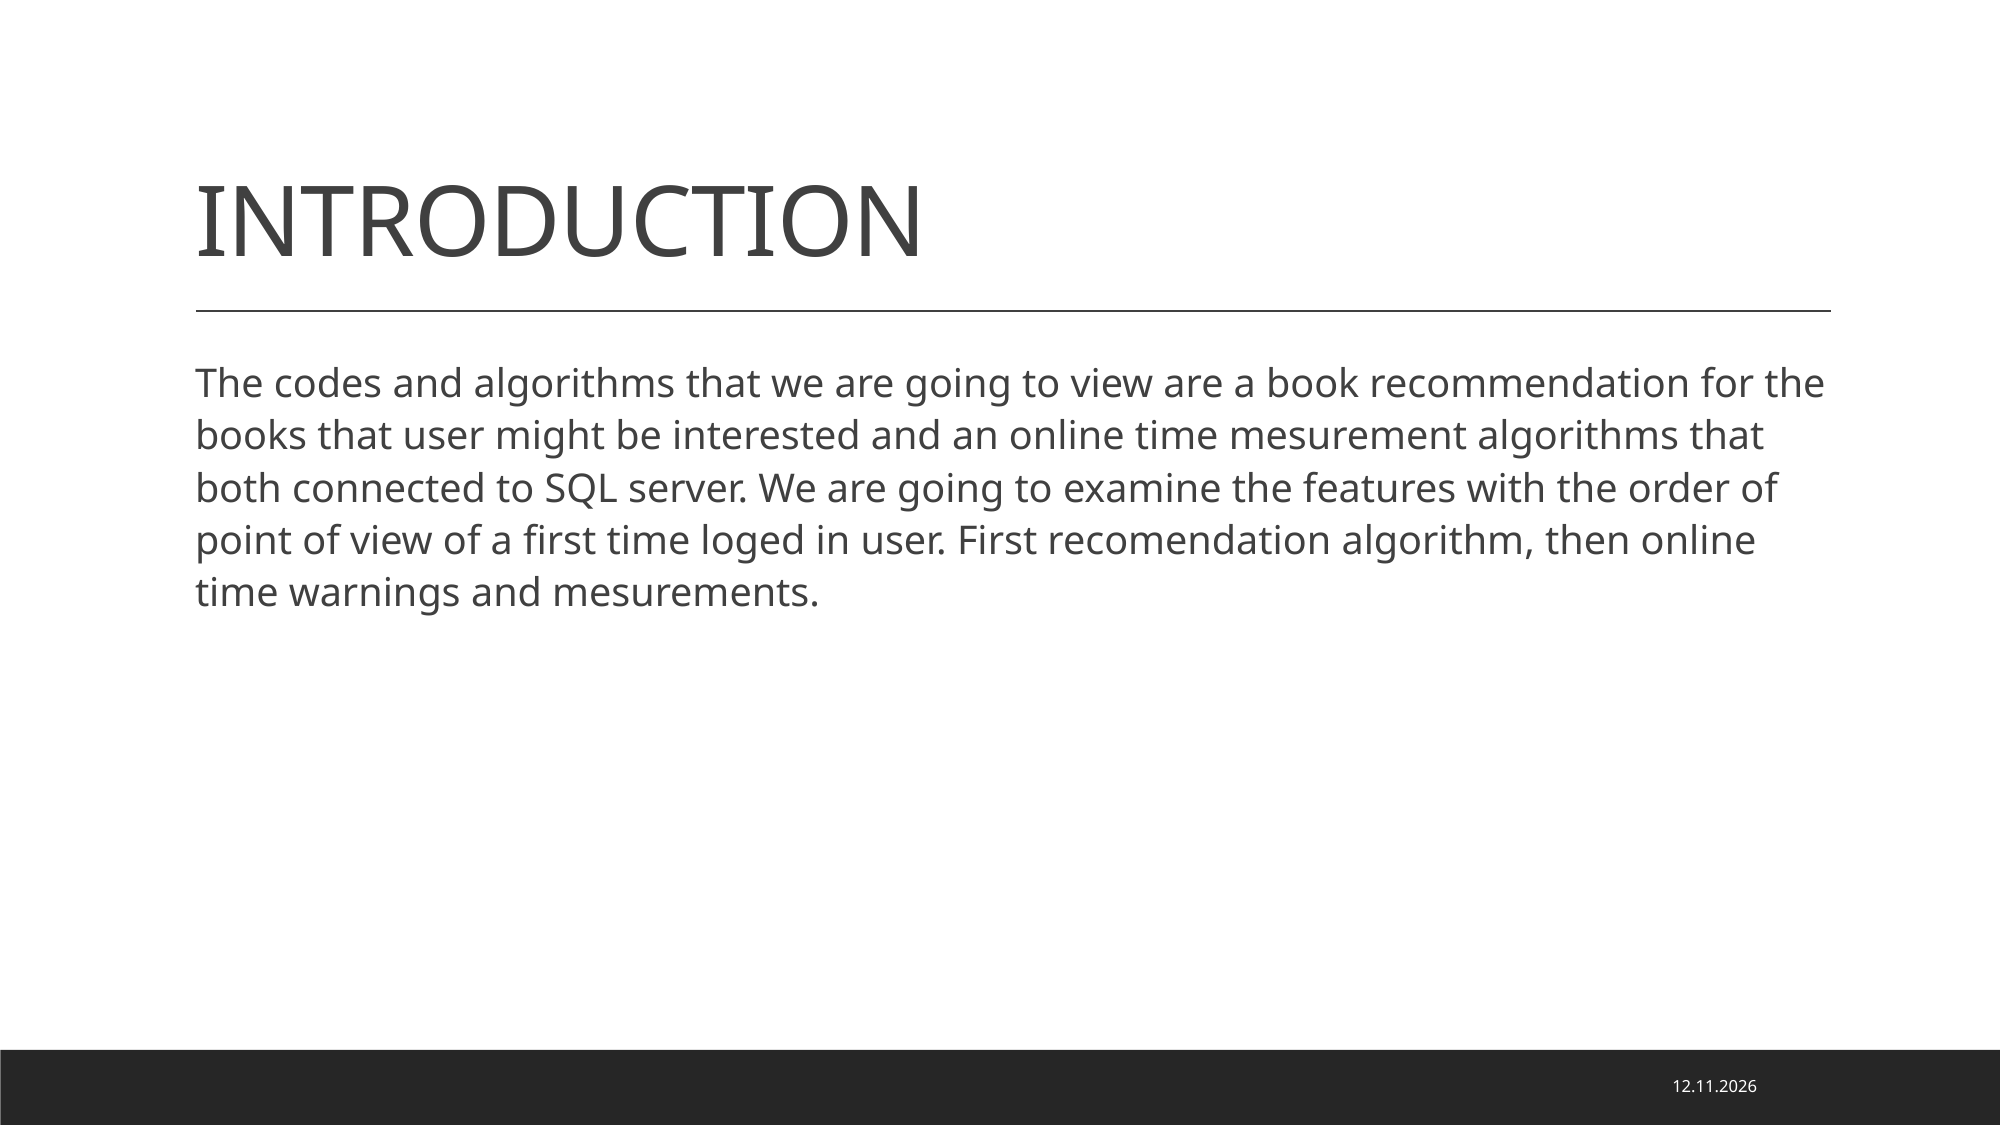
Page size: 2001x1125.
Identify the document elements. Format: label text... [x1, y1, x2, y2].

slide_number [1348, 1057, 1773, 1118]
title INTRODUCTION [180, 47, 1830, 285]
list The codes and algorithms that we are going to view are a book recommendation for the books that user might be interested and an online time mesurement algorithms that both connected to SQL server. We are going to examine the features with the order of point of view of a first time loged in user. First recomendation algorithm, then online time warnings and mesurements. [180, 345, 1830, 963]
